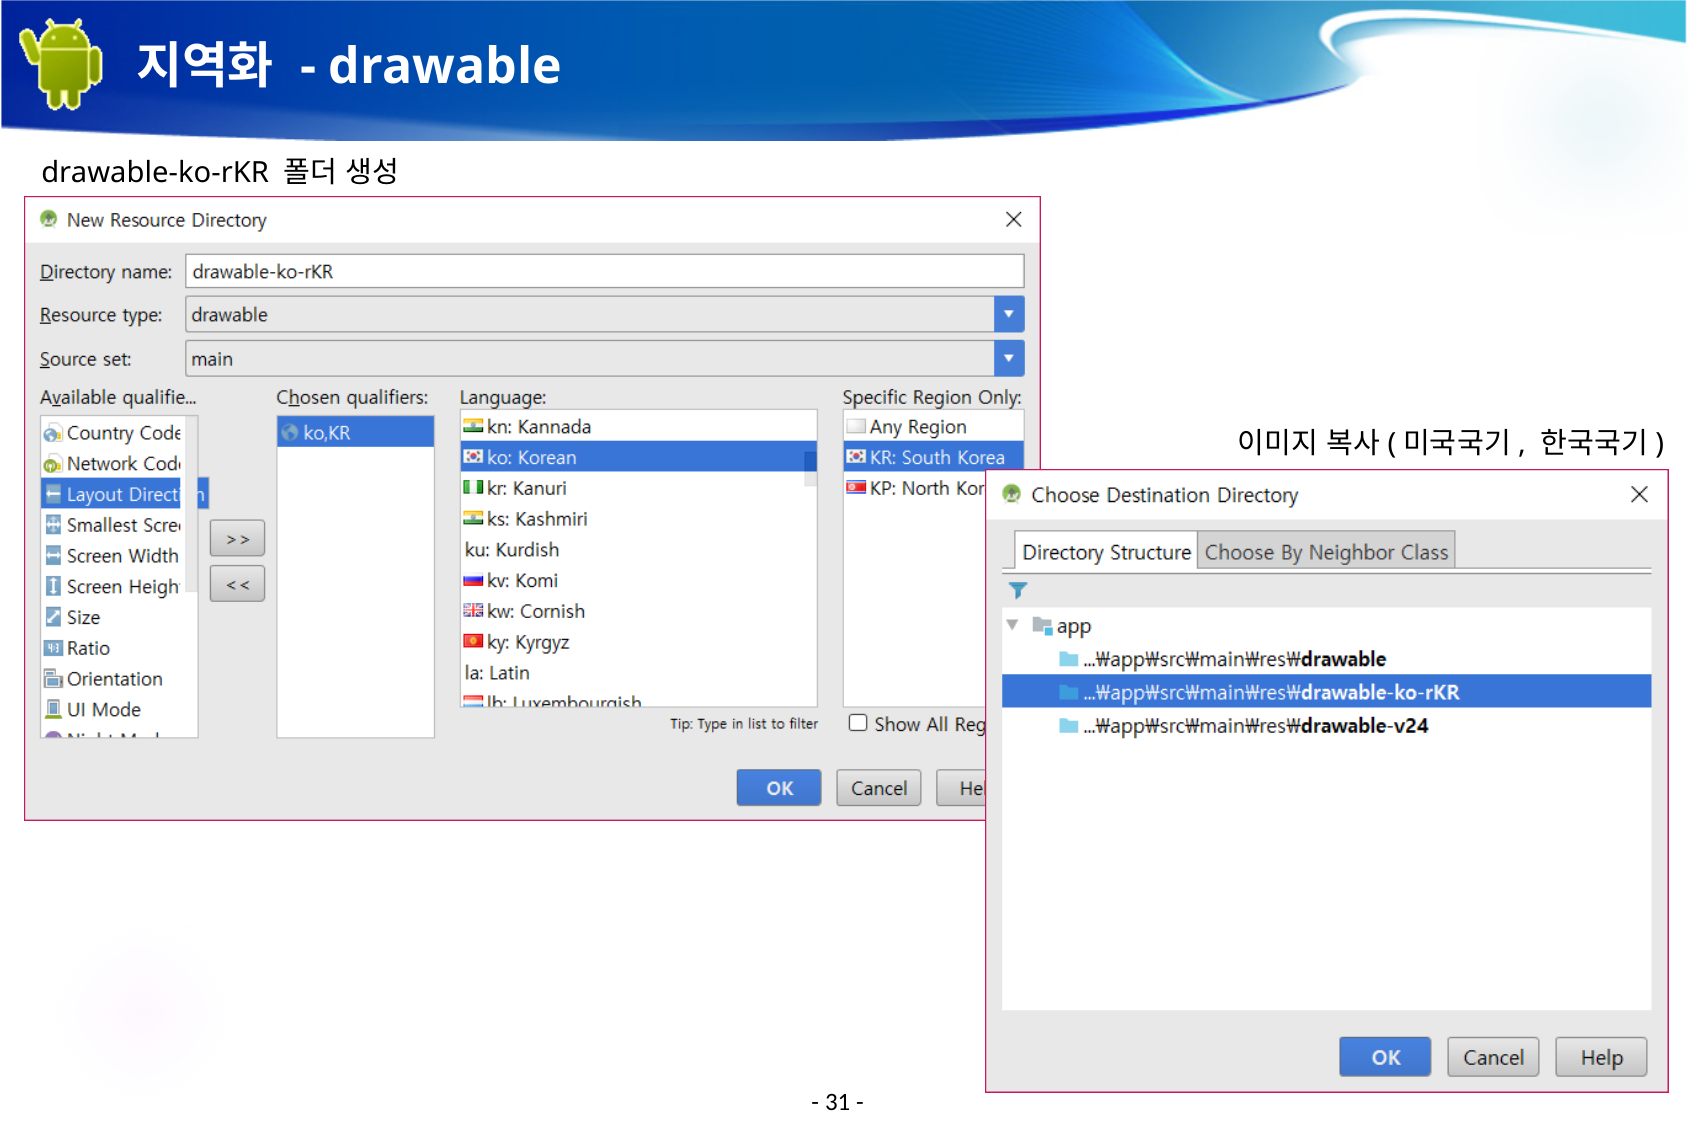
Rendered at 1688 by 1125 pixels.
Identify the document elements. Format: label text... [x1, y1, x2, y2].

picture [0, 0, 1688, 141]
title 지역화 - drawable [134, 31, 566, 96]
text_box 이미지 복사(미국국기, 한국국기) [1222, 417, 1679, 468]
picture [24, 196, 1670, 1094]
text_box drawable-ko-rKR 폴더 생성 [26, 145, 415, 194]
